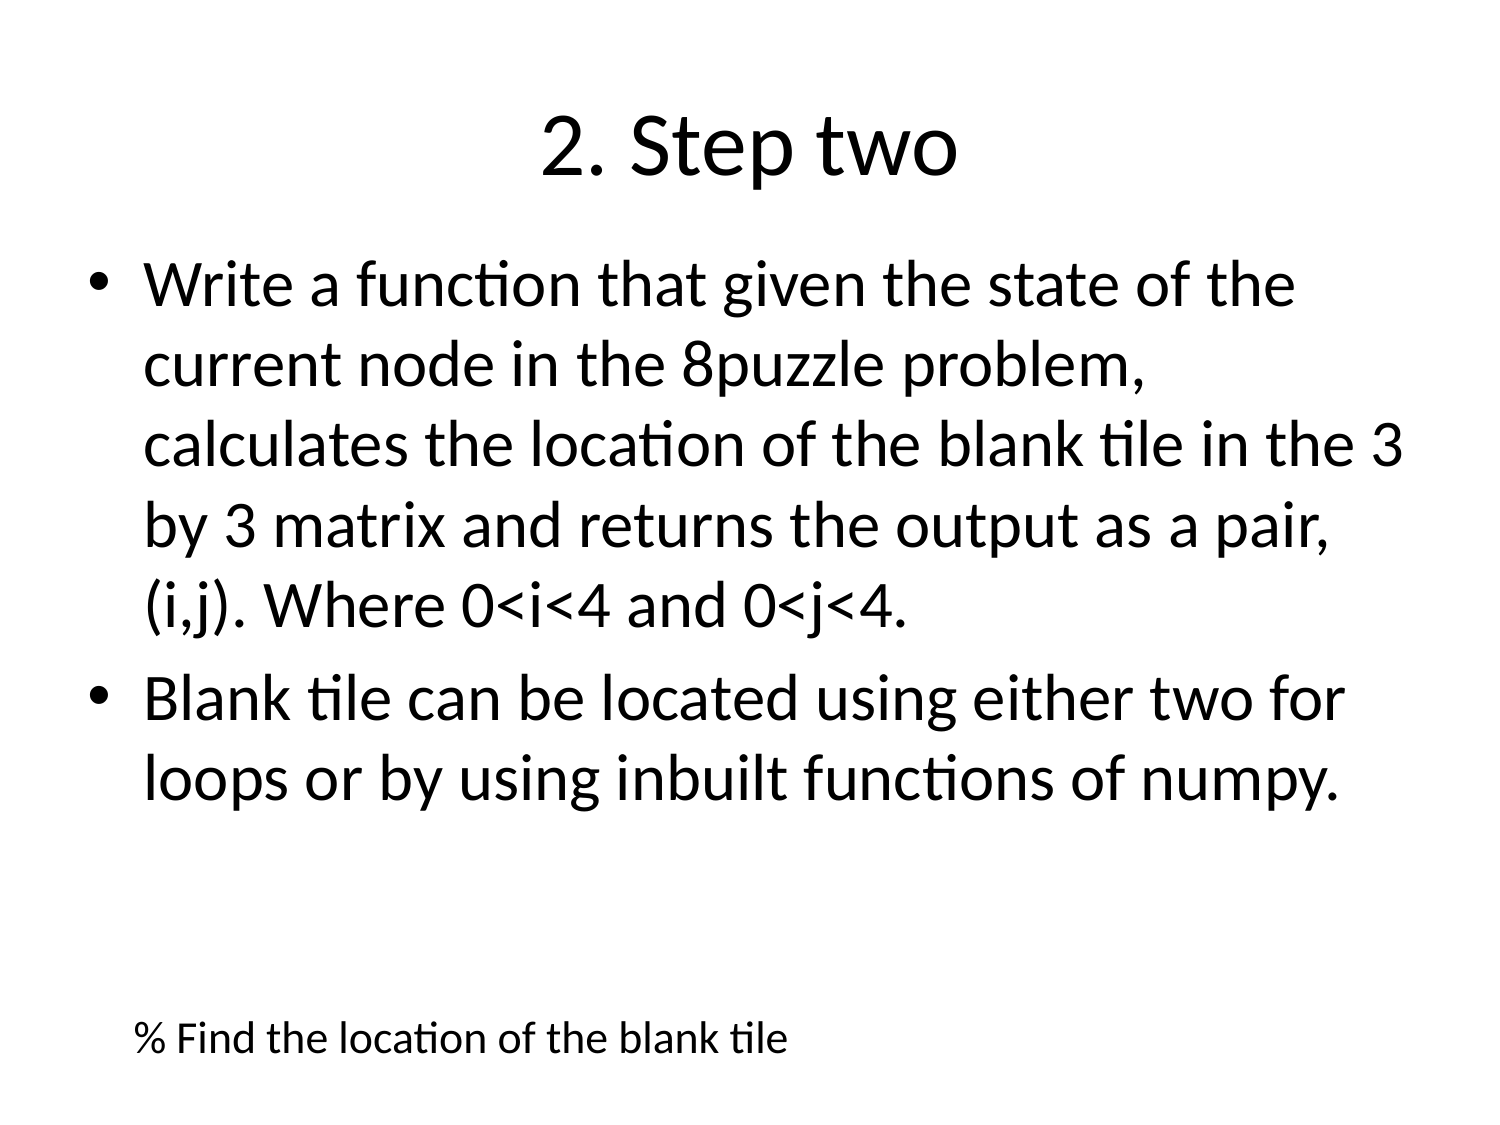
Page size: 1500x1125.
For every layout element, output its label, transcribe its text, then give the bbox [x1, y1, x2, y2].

list Write a function that given the state of the current node in the 8puzzle problem, calculates the location of the blank tile in the 3 by 3 matrix and returns the output as a pair, (i,j). Where 0<i<4 and 0<j<4. Blank tile can be located using either two for loops or by using inbuilt functions of numpy. [72, 232, 1423, 975]
title 2. Step two [75, 45, 1425, 233]
text_box % Find the location of the blank tile [118, 1000, 1382, 1070]
